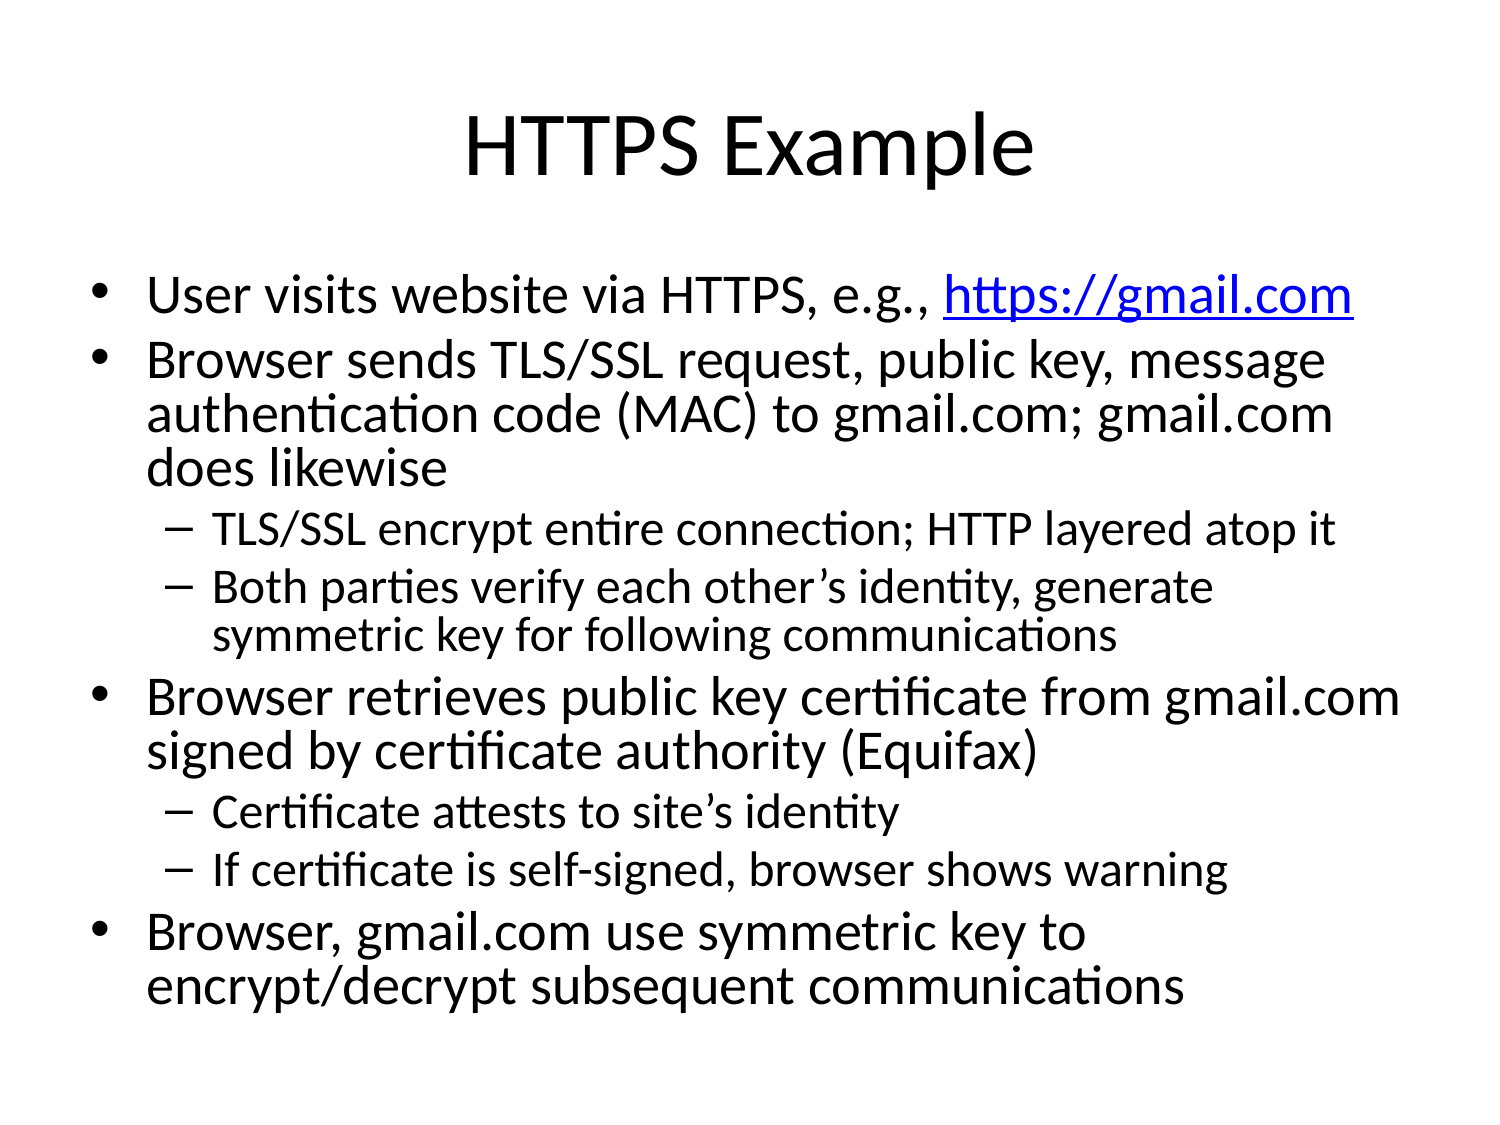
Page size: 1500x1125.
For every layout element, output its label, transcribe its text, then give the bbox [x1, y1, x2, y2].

list User visits website via HTTPS, e.g., https://gmail.com Browser sends TLS/SSL request, public key, message authentication code (MAC) to gmail.com; gmail.com does likewise TLS/SSL encrypt entire connection; HTTP layered atop it Both parties verify each other’s identity, generate symmetric key for following communications Browser retrieves public key certificate from gmail.com signed by certificate authority (Equifax) Certificate attests to site’s identity If certificate is self-signed, browser shows warning Browser, gmail.com use symmetric key to encrypt/decrypt subsequent communications [75, 262, 1425, 1064]
title HTTPS Example [75, 45, 1425, 233]
